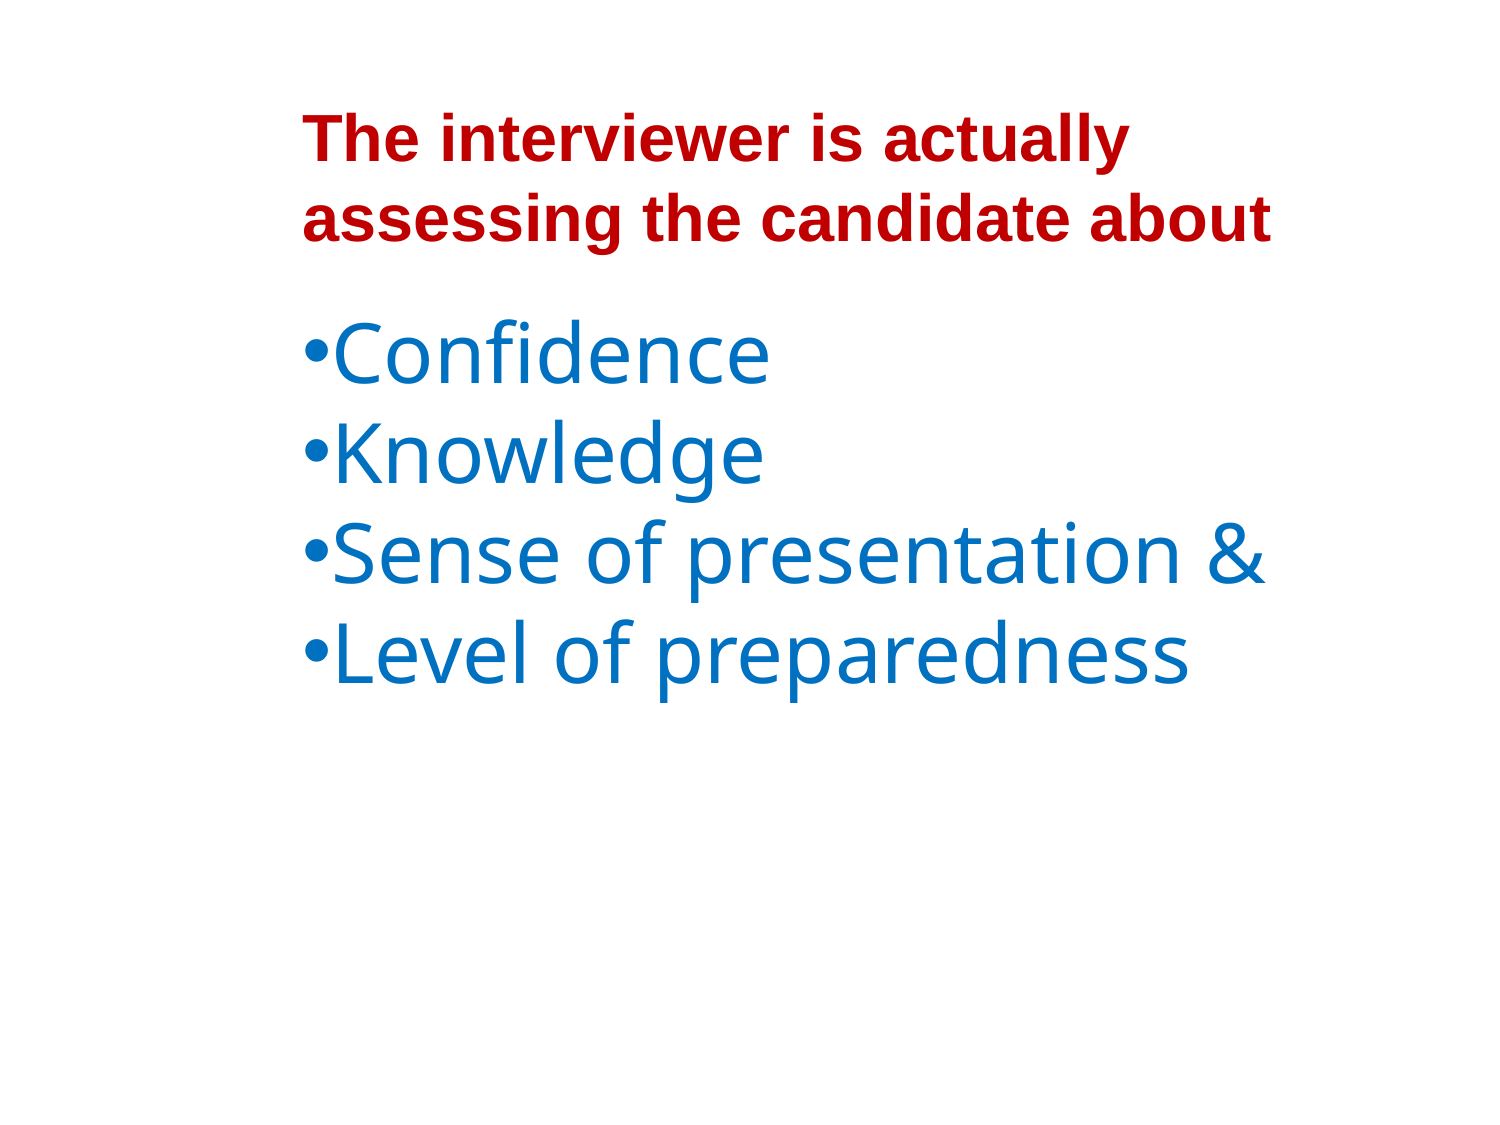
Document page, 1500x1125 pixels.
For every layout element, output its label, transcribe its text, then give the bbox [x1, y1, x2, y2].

text_box The interviewer is actually assessing the candidate about Confidence Knowledge Sense of presentation & Level of preparedness [287, 87, 1288, 708]
